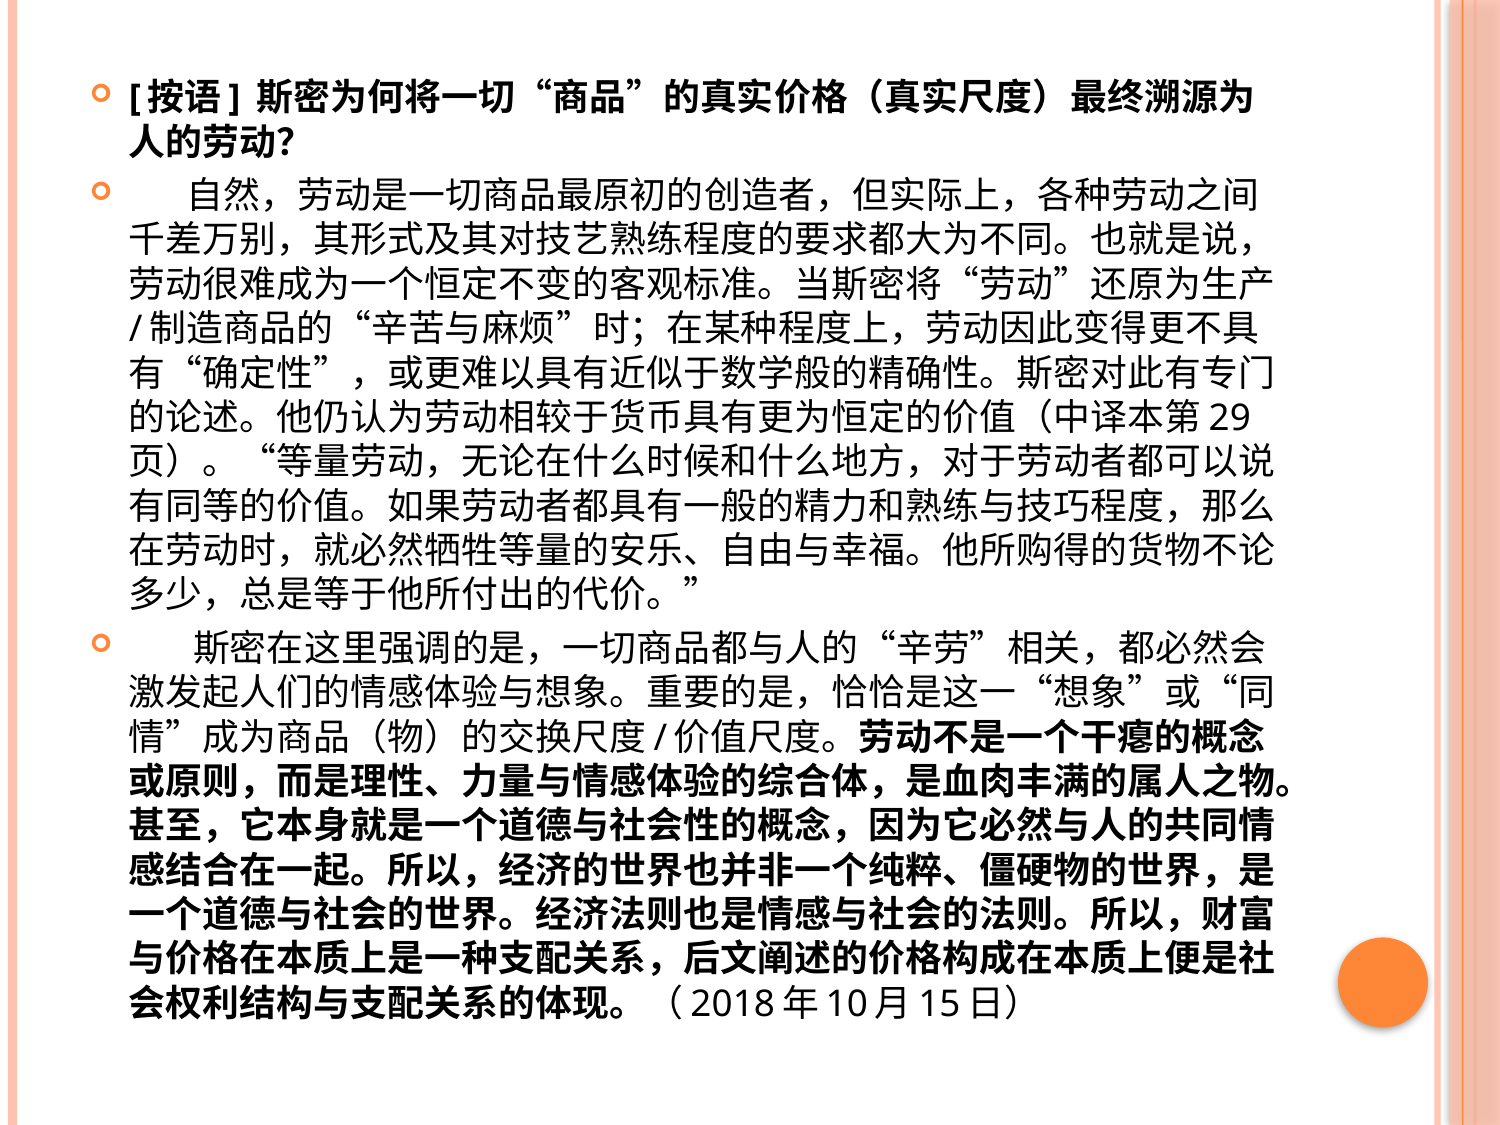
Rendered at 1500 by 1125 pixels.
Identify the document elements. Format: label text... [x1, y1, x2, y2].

list [按语] 斯密为何将一切“商品”的真实价格（真实尺度）最终溯源为人的劳动？ 自然，劳动是一切商品最原初的创造者，但实际上，各种劳动之间千差万别，其形式及其对技艺熟练程度的要求都大为不同。也就是说，劳动很难成为一个恒定不变的客观标准。当斯密将“劳动”还原为生产/制造商品的“辛苦与麻烦”时；在某种程度上，劳动因此变得更不具有“确定性”，或更难以具有近似于数学般的精确性。斯密对此有专门的论述。他仍认为劳动相较于货币具有更为恒定的价值（中译本第29页）。“等量劳动，无论在什么时候和什么地方，对于劳动者都可以说有同等的价值。如果劳动者都具有一般的精力和熟练与技巧程度，那么在劳动时，就必然牺牲等量的安乐、自由与幸福。他所购得的货物不论多少，总是等于他所付出的代价。” 斯密在这里强调的是，一切商品都与人的“辛劳”相关，都必然会激发起人们的情感体验与想象。重要的是，恰恰是这一“想象”或“同情”成为商品（物）的交换尺度/价值尺度。劳动不是一个干瘪的概念或原则，而是理性、力量与情感体验的综合体，是血肉丰满的属人之物。甚至，它本身就是一个道德与社会性的概念，因为它必然与人的共同情感结合在一起。所以，经济的世界也并非一个纯粹、僵硬物的世界，是一个道德与社会的世界。经济法则也是情感与社会的法则。所以，财富与价格在本质上是一种支配关系，后文阐述的价格构成在本质上便是社会权利结构与支配关系的体现。（2018年10月15日） [75, 66, 1300, 1062]
